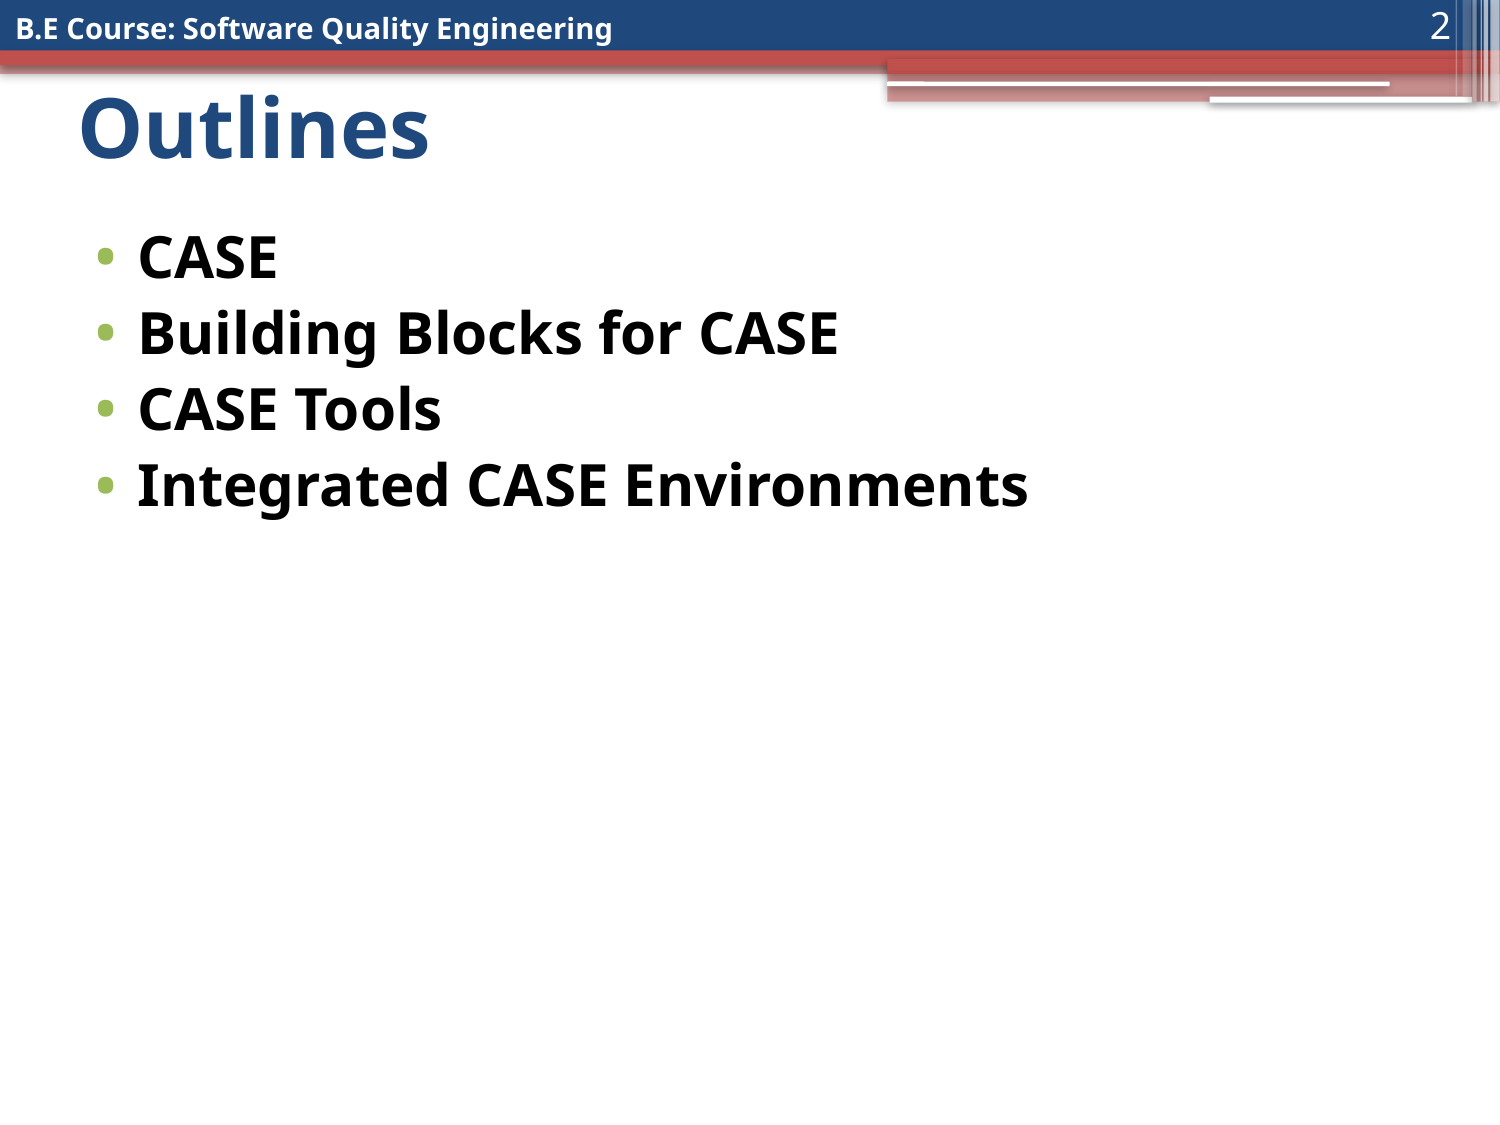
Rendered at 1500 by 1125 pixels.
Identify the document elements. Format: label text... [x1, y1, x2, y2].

slide_number 2 [1341, 0, 1466, 61]
title Outlines [62, 37, 1463, 212]
list CASE Building Blocks for CASE CASE Tools Integrated CASE Environments [62, 212, 1463, 1050]
